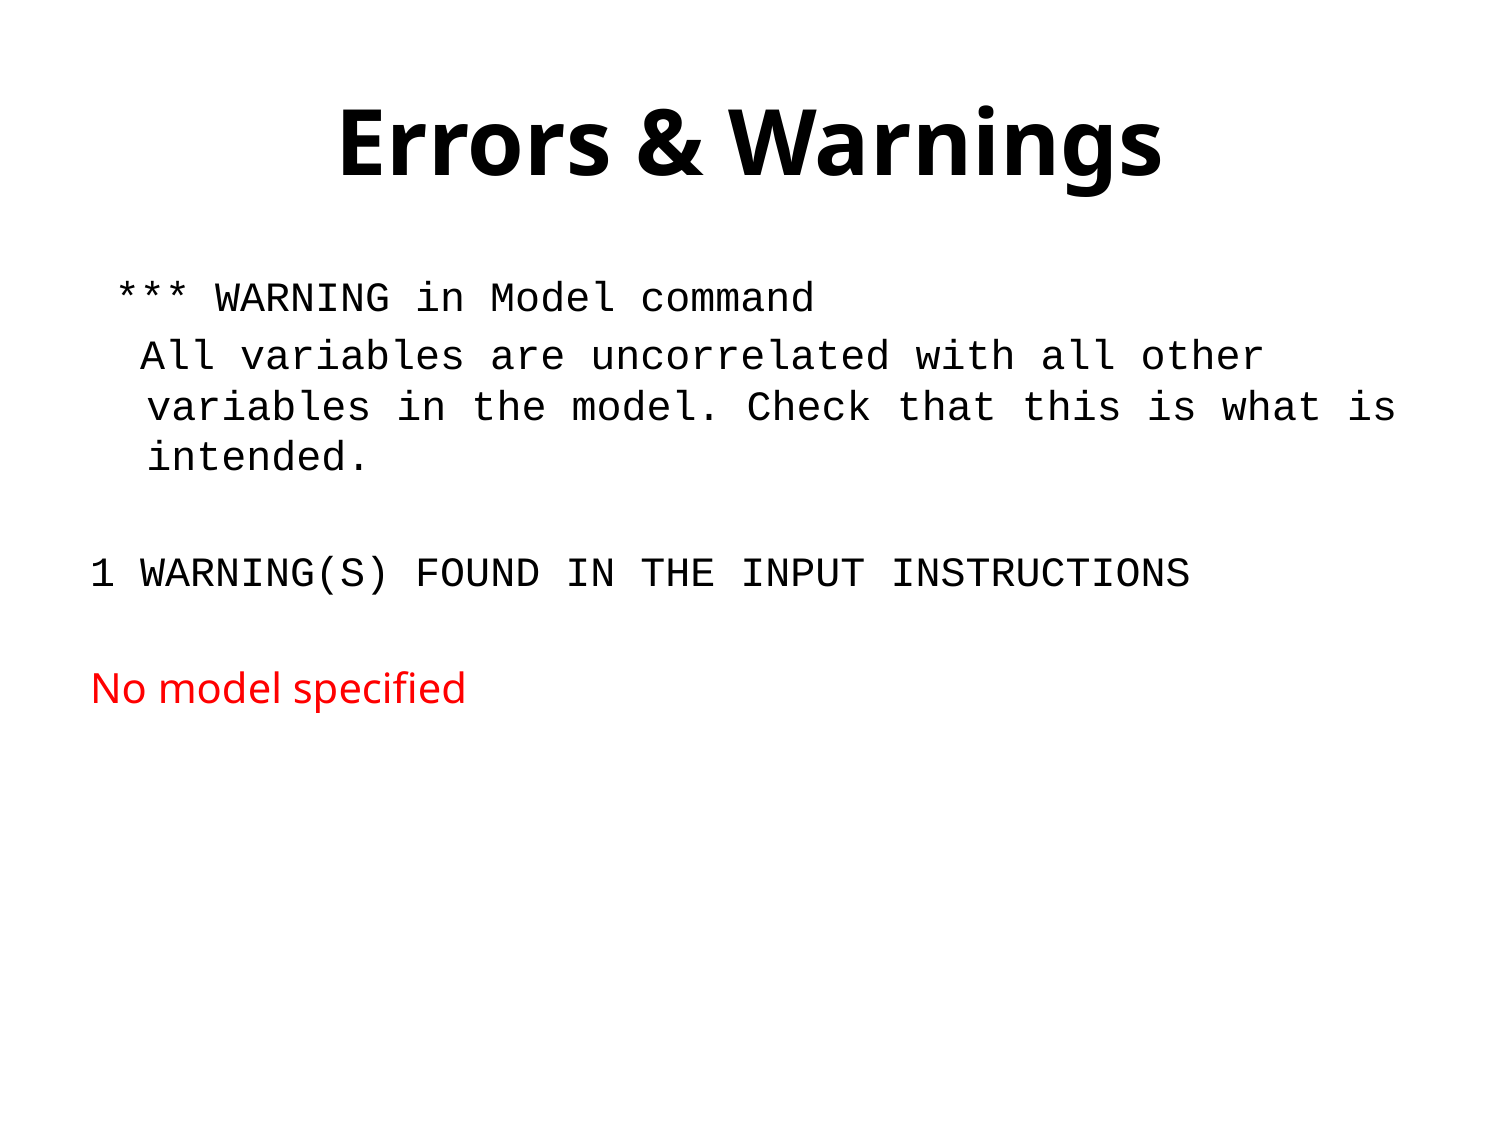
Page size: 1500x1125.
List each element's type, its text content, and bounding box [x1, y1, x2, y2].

list *** WARNING in Model command All variables are uncorrelated with all other variables in the model. Check that this is what is intended. 1 WARNING(S) FOUND IN THE INPUT INSTRUCTIONS No model specified [74, 262, 1426, 1006]
title Errors & Warnings [74, 44, 1426, 233]
